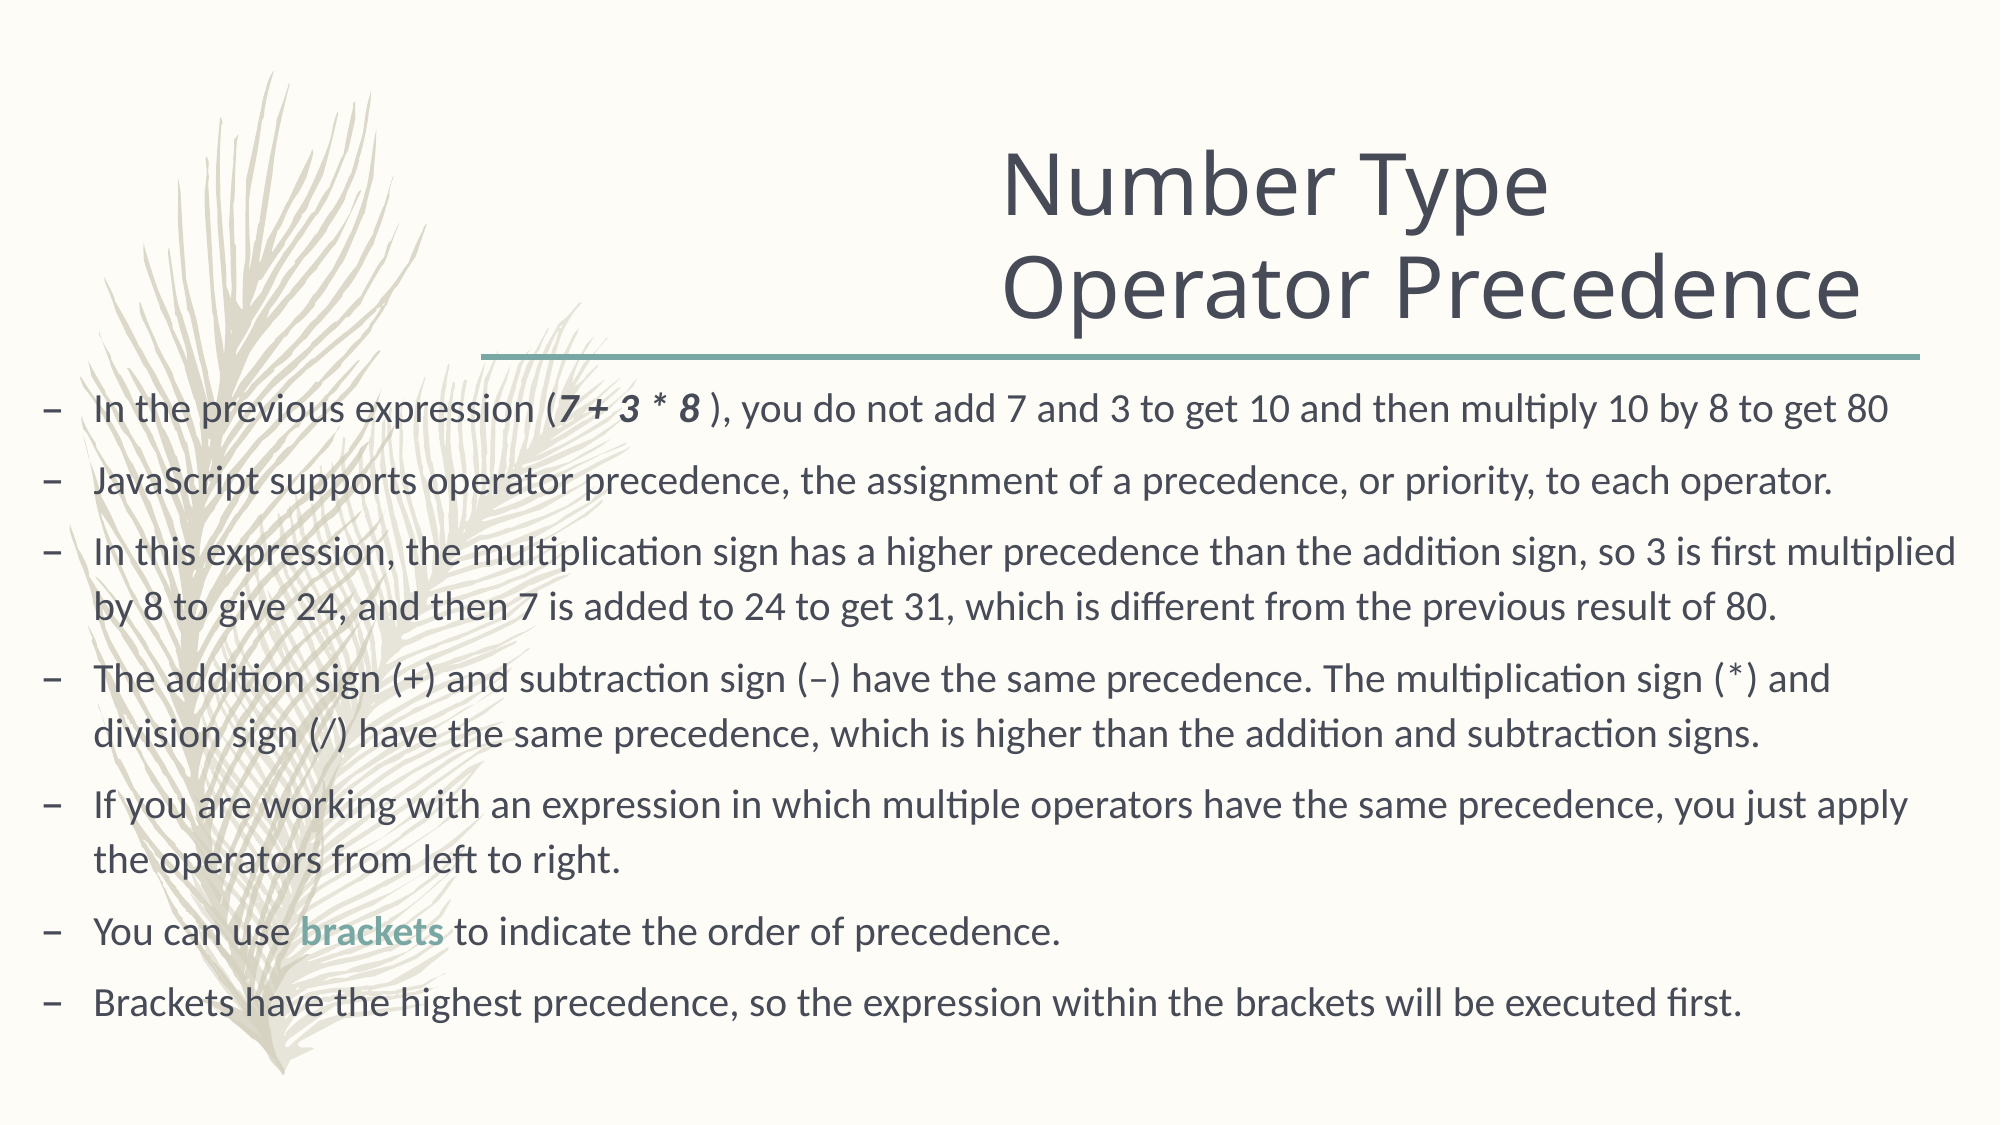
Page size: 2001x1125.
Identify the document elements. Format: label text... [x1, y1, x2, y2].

title Number Type Operator Precedence [985, 126, 1920, 350]
list In the previous expression (7 + 3 * 8 ), you do not add 7 and 3 to get 10 and then multiply 10 by 8 to get 80 JavaScript supports operator precedence, the assignment of a precedence, or priority, to each operator. In this expression, the multiplication sign has a higher precedence than the addition sign, so 3 is first multiplied by 8 to give 24, and then 7 is added to 24 to get 31, which is different from the previous result of 80. The addition sign (+) and subtraction sign (–) have the same precedence. The multiplication sign (*) and division sign (/) have the same precedence, which is higher than the addition and subtraction signs. If you are working with an expression in which multiple operators have the same precedence, you just apply the operators from left to right. You can use brackets to indicate the order of precedence. Brackets have the highest precedence, so the expression within the brackets will be executed first. [27, 368, 1980, 1091]
